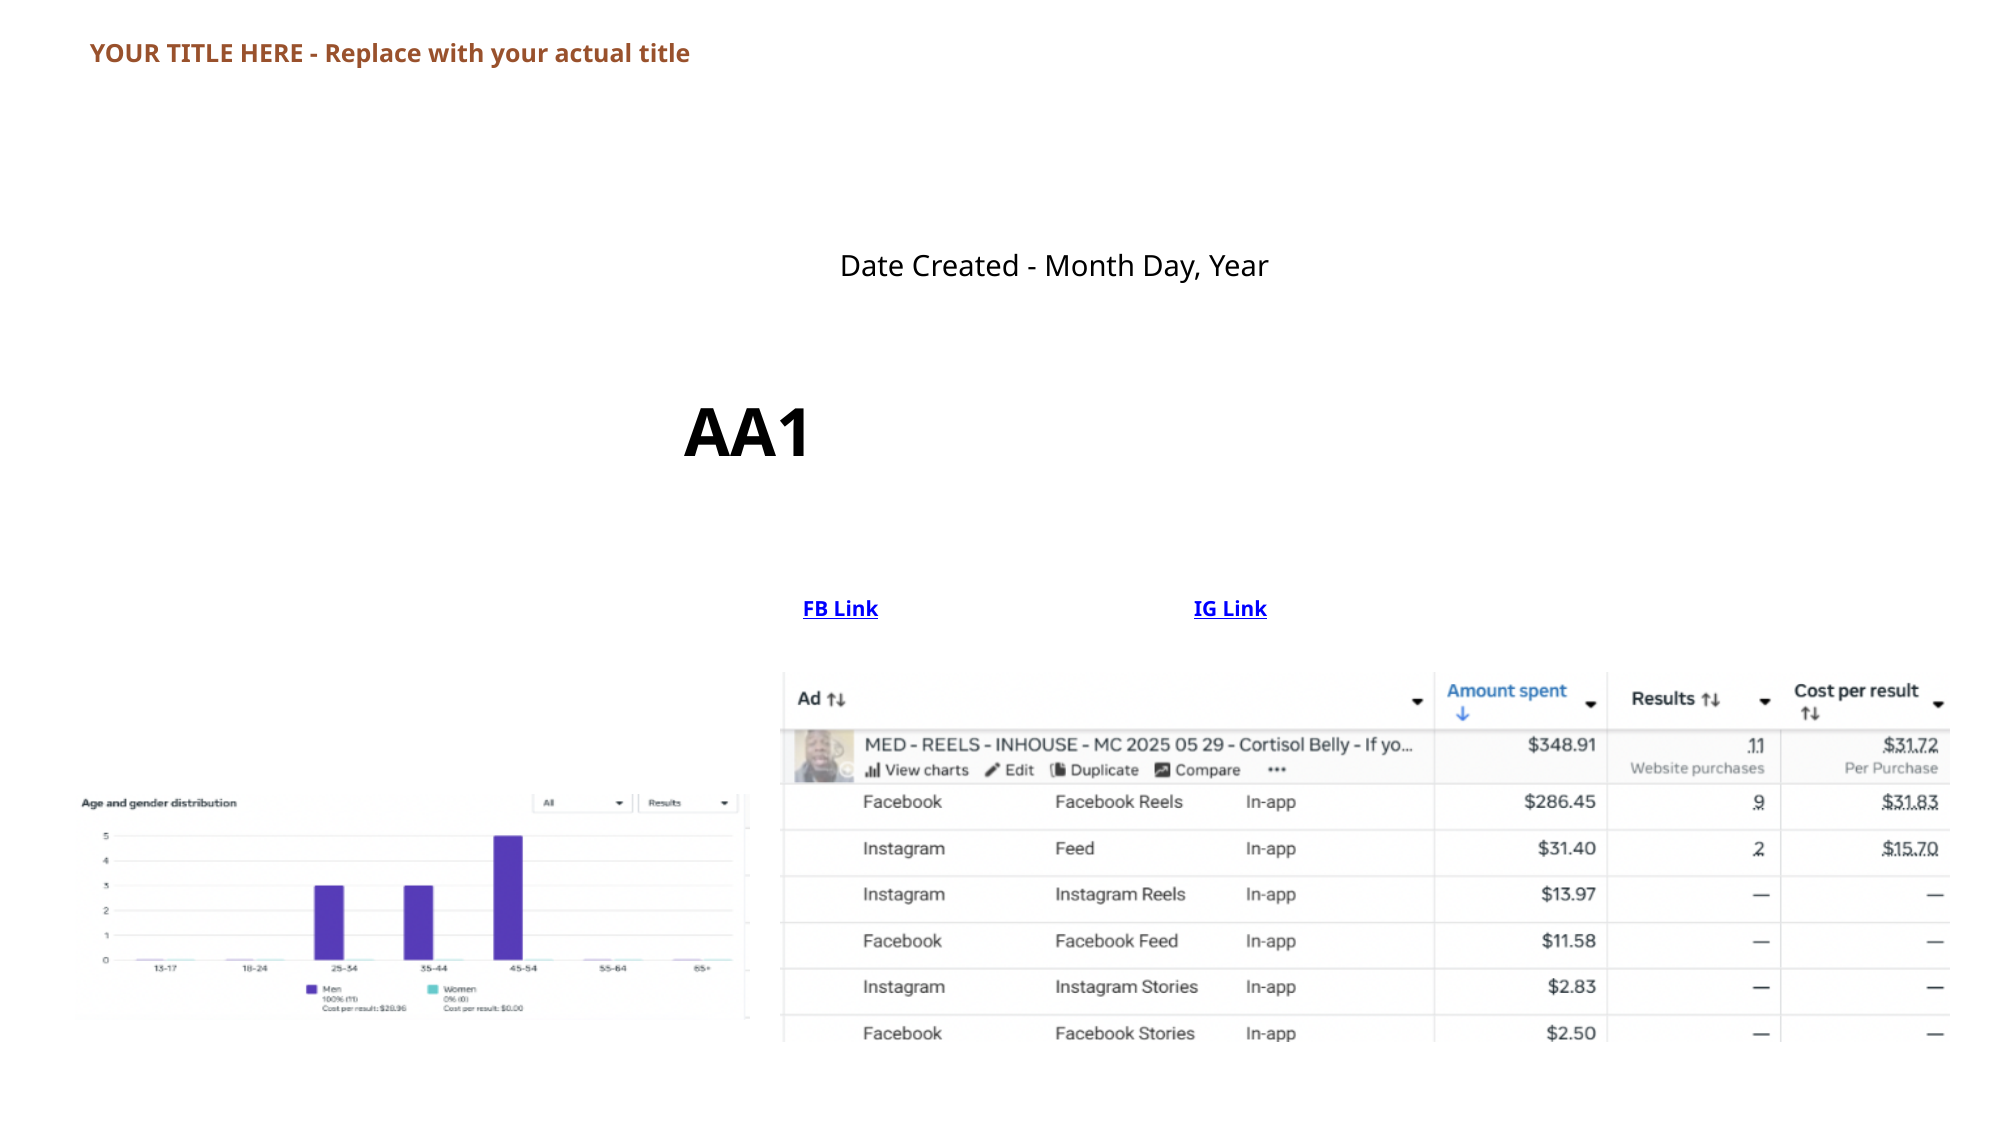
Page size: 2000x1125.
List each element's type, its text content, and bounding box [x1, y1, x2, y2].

picture [74, 794, 751, 1021]
text_box FB Link [788, 588, 894, 632]
picture [779, 672, 1951, 1043]
text_box AA1 [669, 382, 830, 477]
text_box Date Created - Month Day, Year [824, 240, 1905, 579]
text_box IG Link [1179, 588, 1283, 632]
text_box YOUR TITLE HERE - Replace with your actual title [75, 29, 1884, 126]
